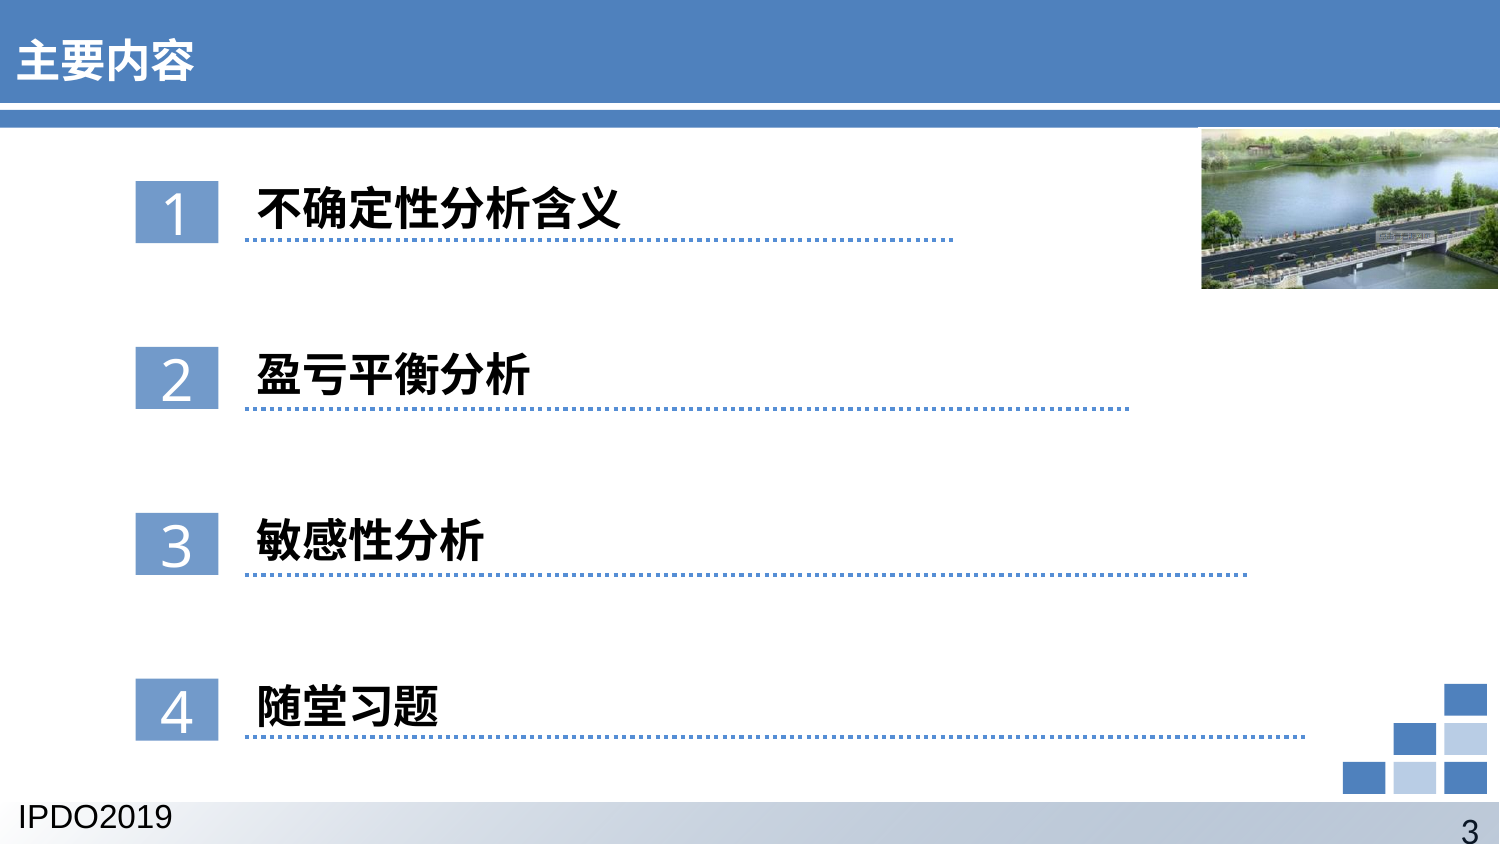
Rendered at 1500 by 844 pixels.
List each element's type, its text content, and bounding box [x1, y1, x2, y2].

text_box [135, 669, 1308, 741]
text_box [135, 172, 954, 244]
picture [1198, 127, 1499, 289]
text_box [1342, 683, 1488, 795]
title 主要内容 [0, 3, 1499, 99]
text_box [135, 338, 1188, 410]
text_box [1495, 801, 1500, 844]
slide_number 3 [1144, 799, 1495, 844]
text_box [217, 801, 1144, 844]
text_box [0, 0, 1500, 105]
text_box IPDO2019 [2, 788, 217, 844]
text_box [135, 504, 1249, 576]
text_box [0, 108, 1500, 130]
